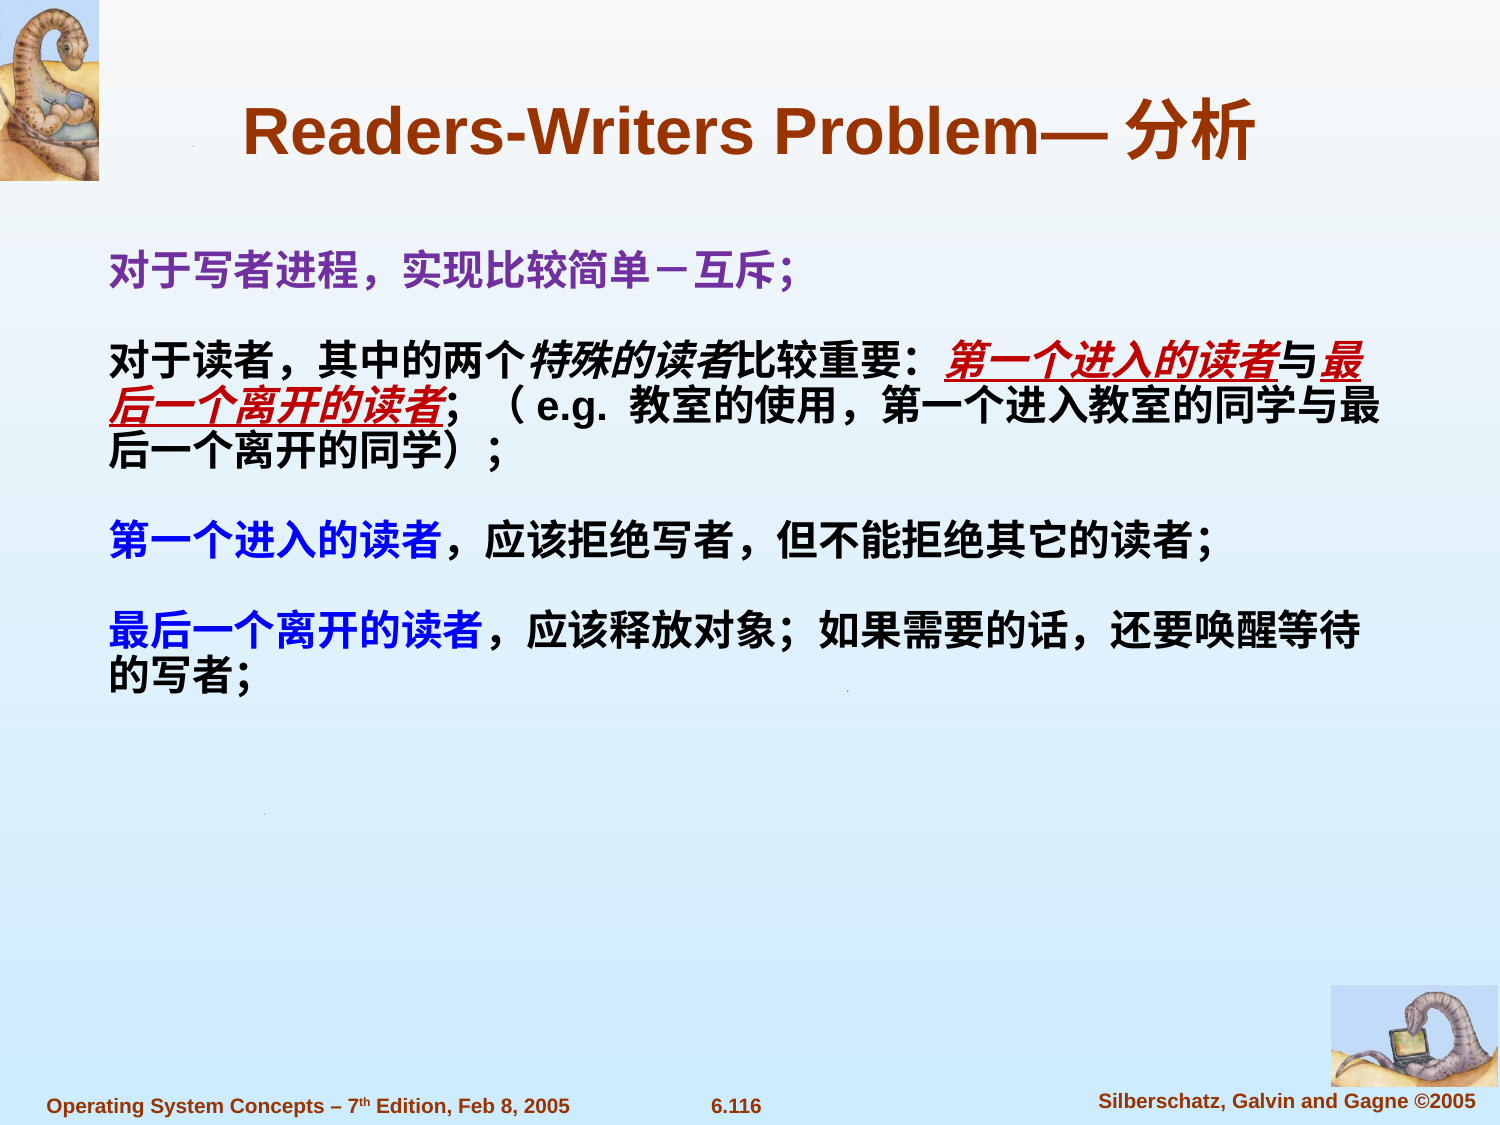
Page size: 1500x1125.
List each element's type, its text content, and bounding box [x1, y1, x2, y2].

picture [0, 0, 99, 181]
list 对于写者进程，实现比较简单－互斥； 对于读者，其中的两个特殊的读者比较重要：第一个进入的读者与最后一个离开的读者；（e.g. 教室的使用，第一个进入教室的同学与最后一个离开的同学）； 第一个进入的读者，应该拒绝写者，但不能拒绝其它的读者； 最后一个离开的读者，应该释放对象；如果需要的话，还要唤醒等待的写者； [93, 242, 1407, 993]
text_box Readers-Writers Problem—分析 [112, 75, 1388, 175]
picture [1331, 985, 1498, 1087]
